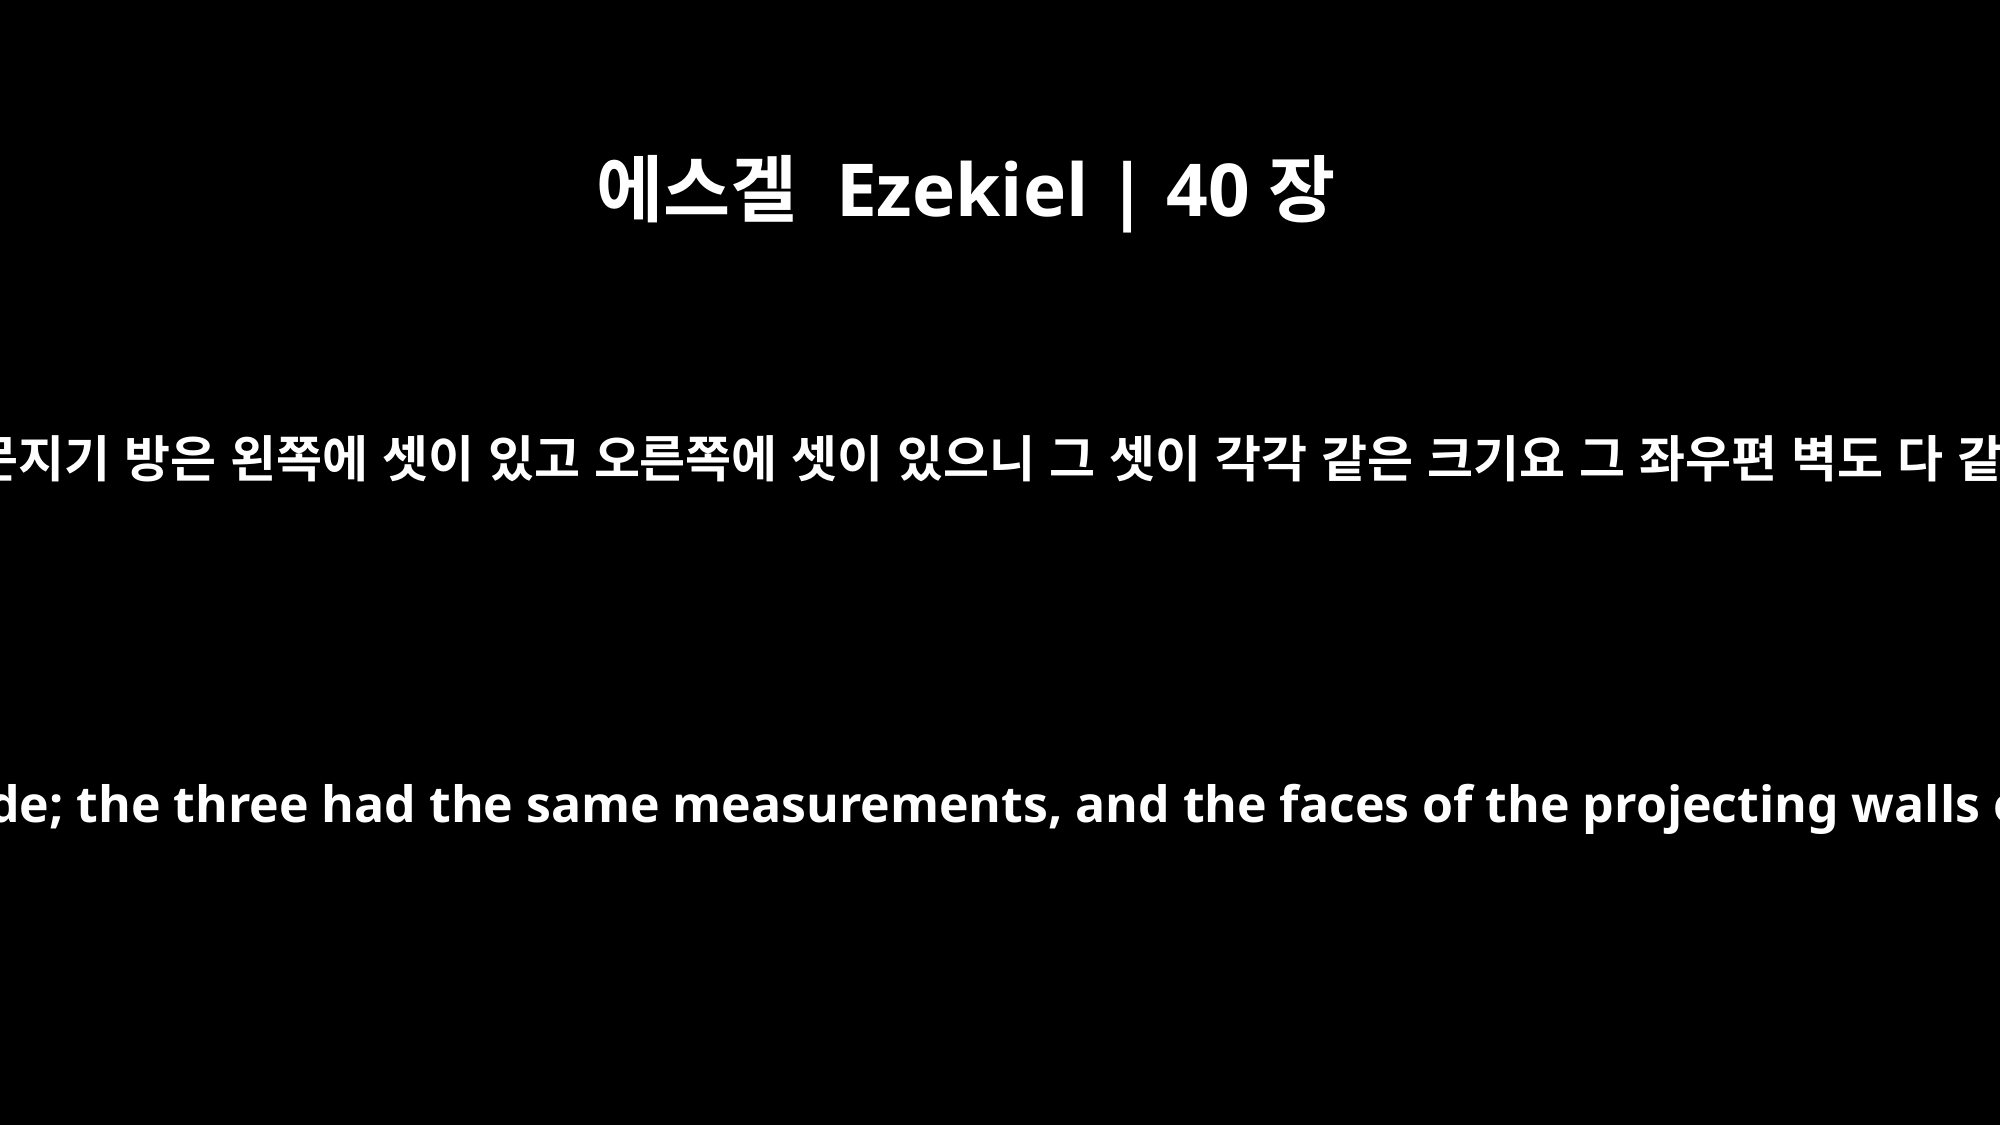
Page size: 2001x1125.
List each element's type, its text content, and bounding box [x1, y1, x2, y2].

text_box Inside the east gate were three alcoves on each side; the three had the same measurements, and the faces of the projecting walls on each side had the same measurements. [0, 764, 2000, 840]
text_box 에스겔 Ezekiel | 40장 [581, 136, 1351, 239]
text_box 10 그 동문간의 문지기 방은 왼쪽에 셋이 있고 오른쪽에 셋이 있으니 그 셋이 각각 같은 크기요 그 좌우편 벽도 다 같은 크기며 [0, 359, 2000, 495]
